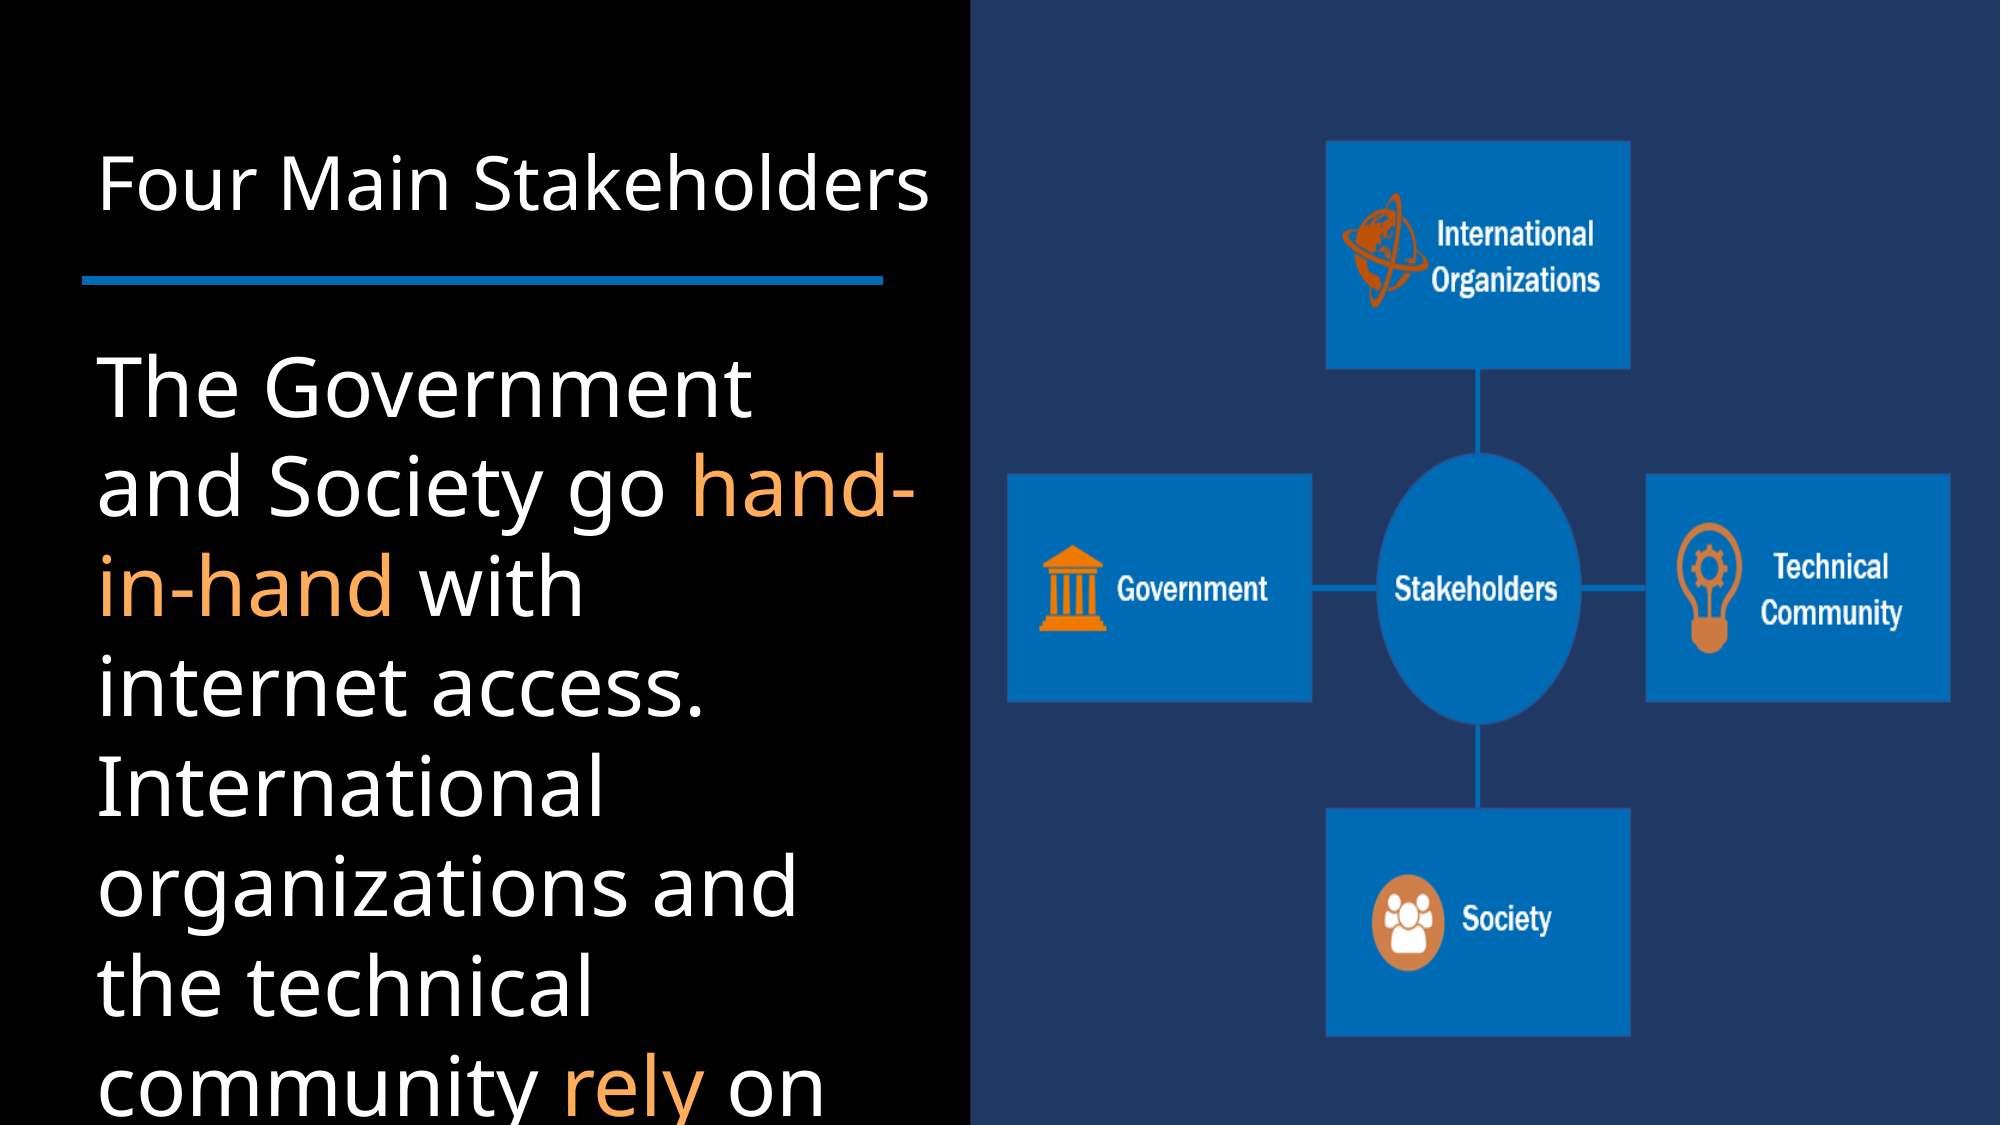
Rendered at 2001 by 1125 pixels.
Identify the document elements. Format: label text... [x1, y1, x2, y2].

text_box The Government and Society go hand-in-hand with internet access. International organizations and the technical community rely on internet access. [81, 326, 933, 1125]
picture [970, 0, 2000, 1125]
text_box Four Main Stakeholders [81, 128, 970, 234]
